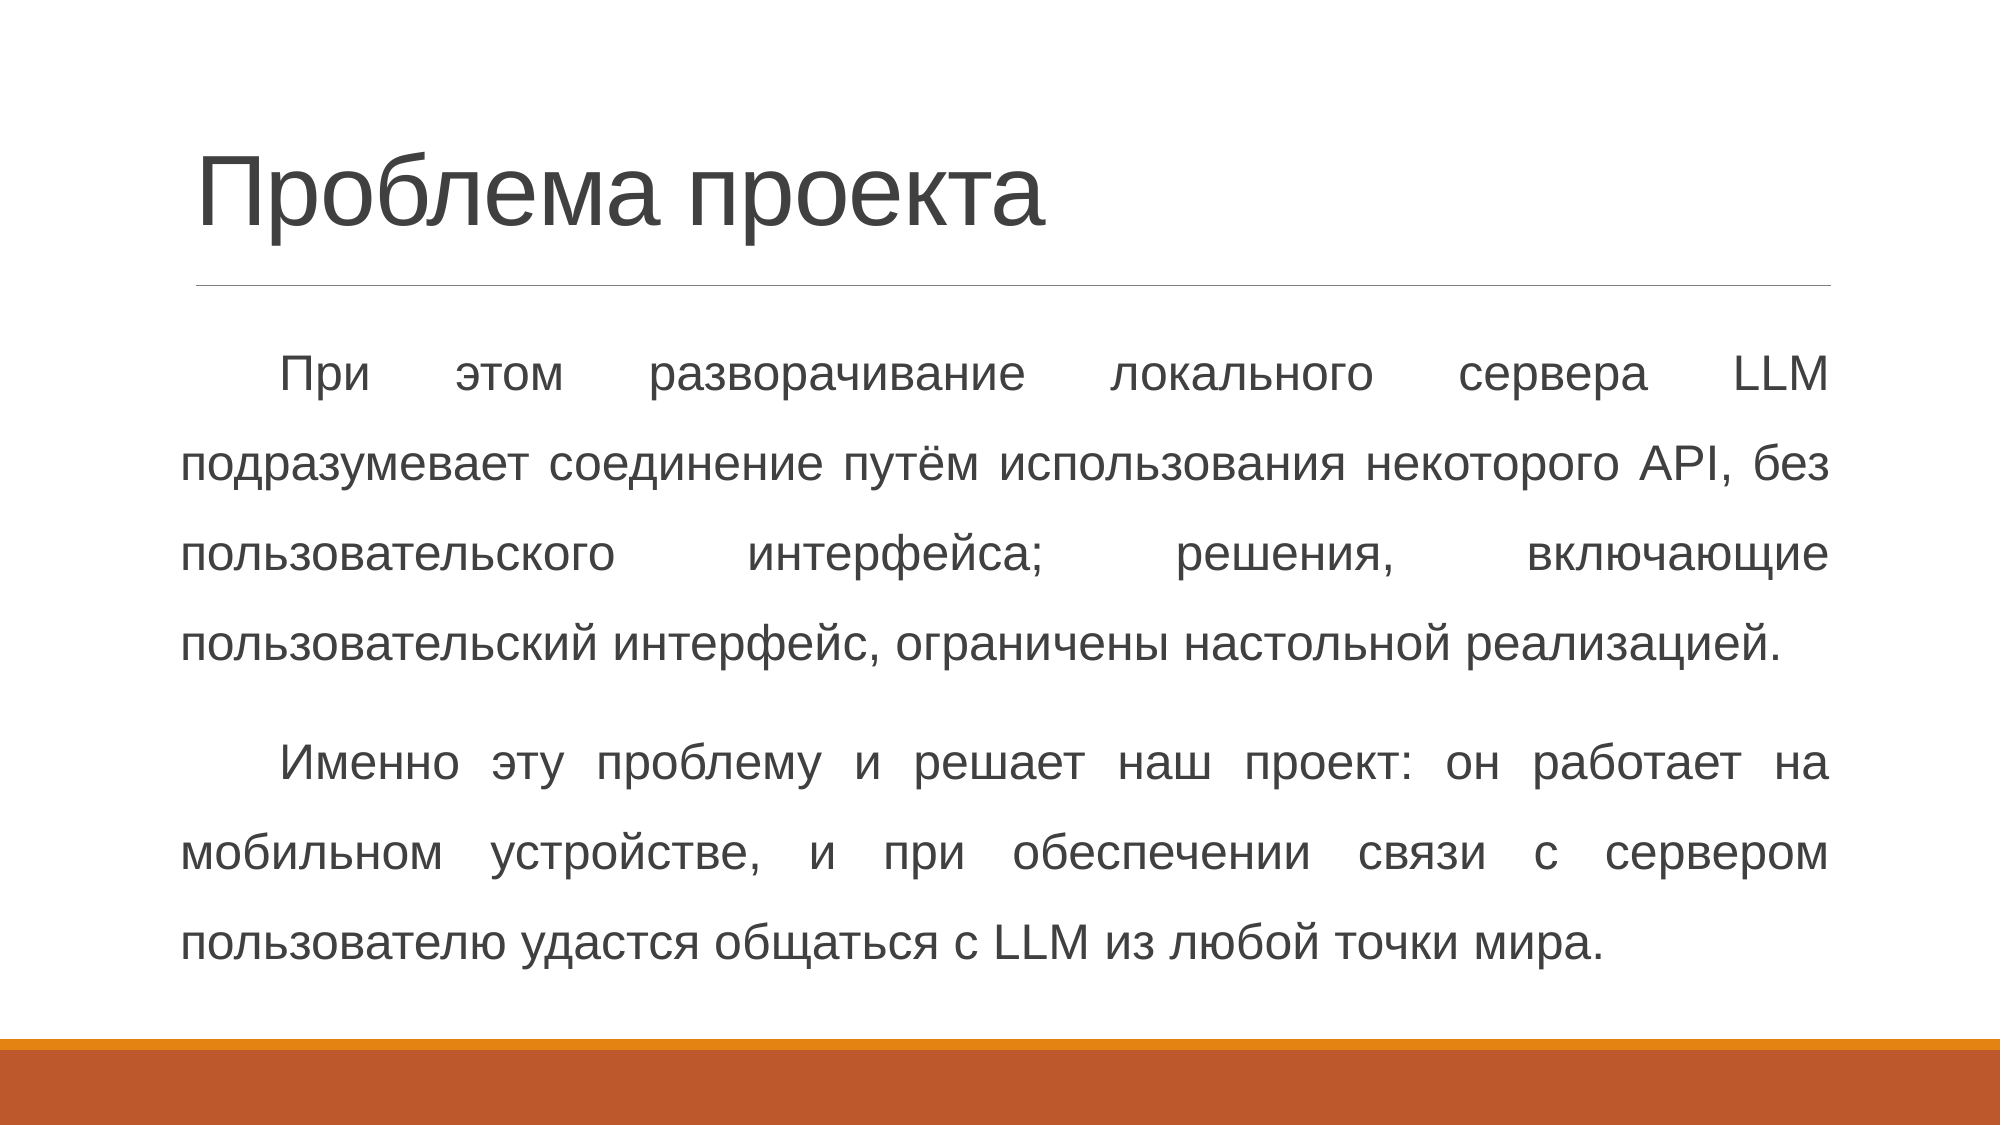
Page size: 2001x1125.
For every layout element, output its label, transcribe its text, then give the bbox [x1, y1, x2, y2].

title Проблема проекта [180, 47, 1830, 254]
list При этом разворачивание локального сервера LLM подразумевает соединение путём использования некоторого API, без пользовательского интерфейса; решения, включающие пользовательский интерфейс, ограничены настольной реализацией. Именно эту проблему и решает наш проект: он работает на мобильном устройстве, и при обеспечении связи с сервером пользователю удастся общаться с LLM из любой точки мира. [180, 302, 1830, 1024]
